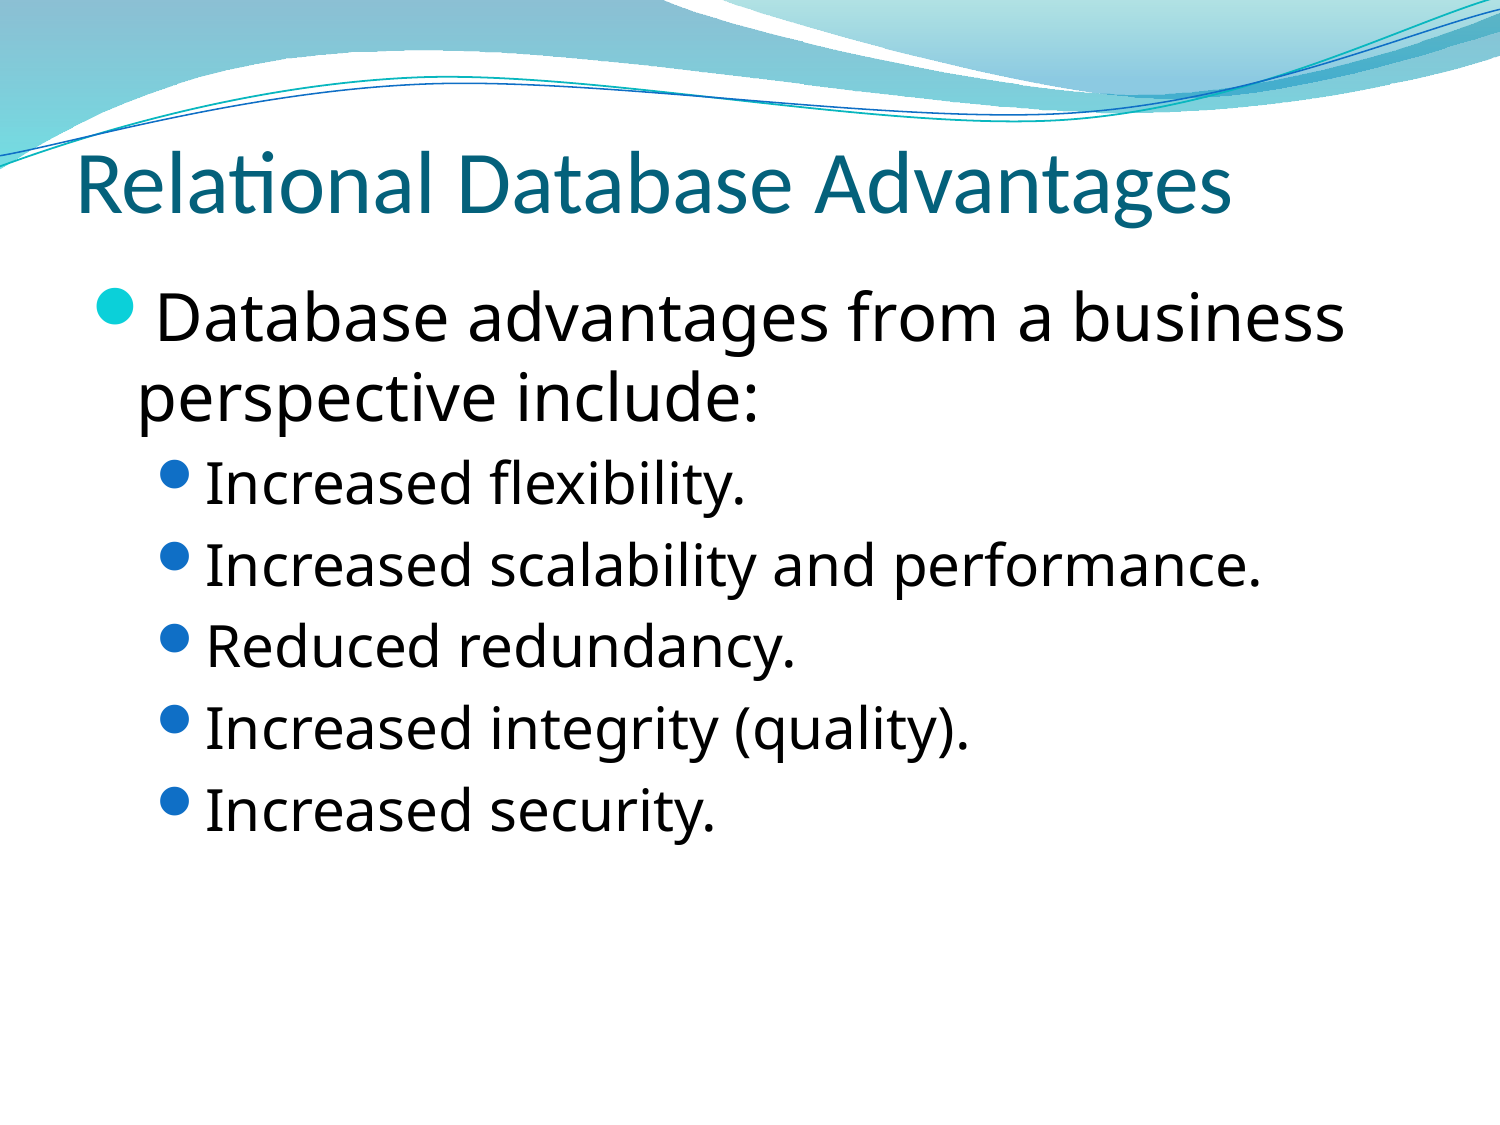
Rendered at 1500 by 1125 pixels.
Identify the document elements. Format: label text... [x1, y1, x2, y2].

title Relational Database Advantages [75, 115, 1425, 232]
list Database advantages from a business perspective include: Increased flexibility. Increased scalability and performance. Reduced redundancy. Increased integrity (quality). Increased security. [76, 267, 1427, 1035]
